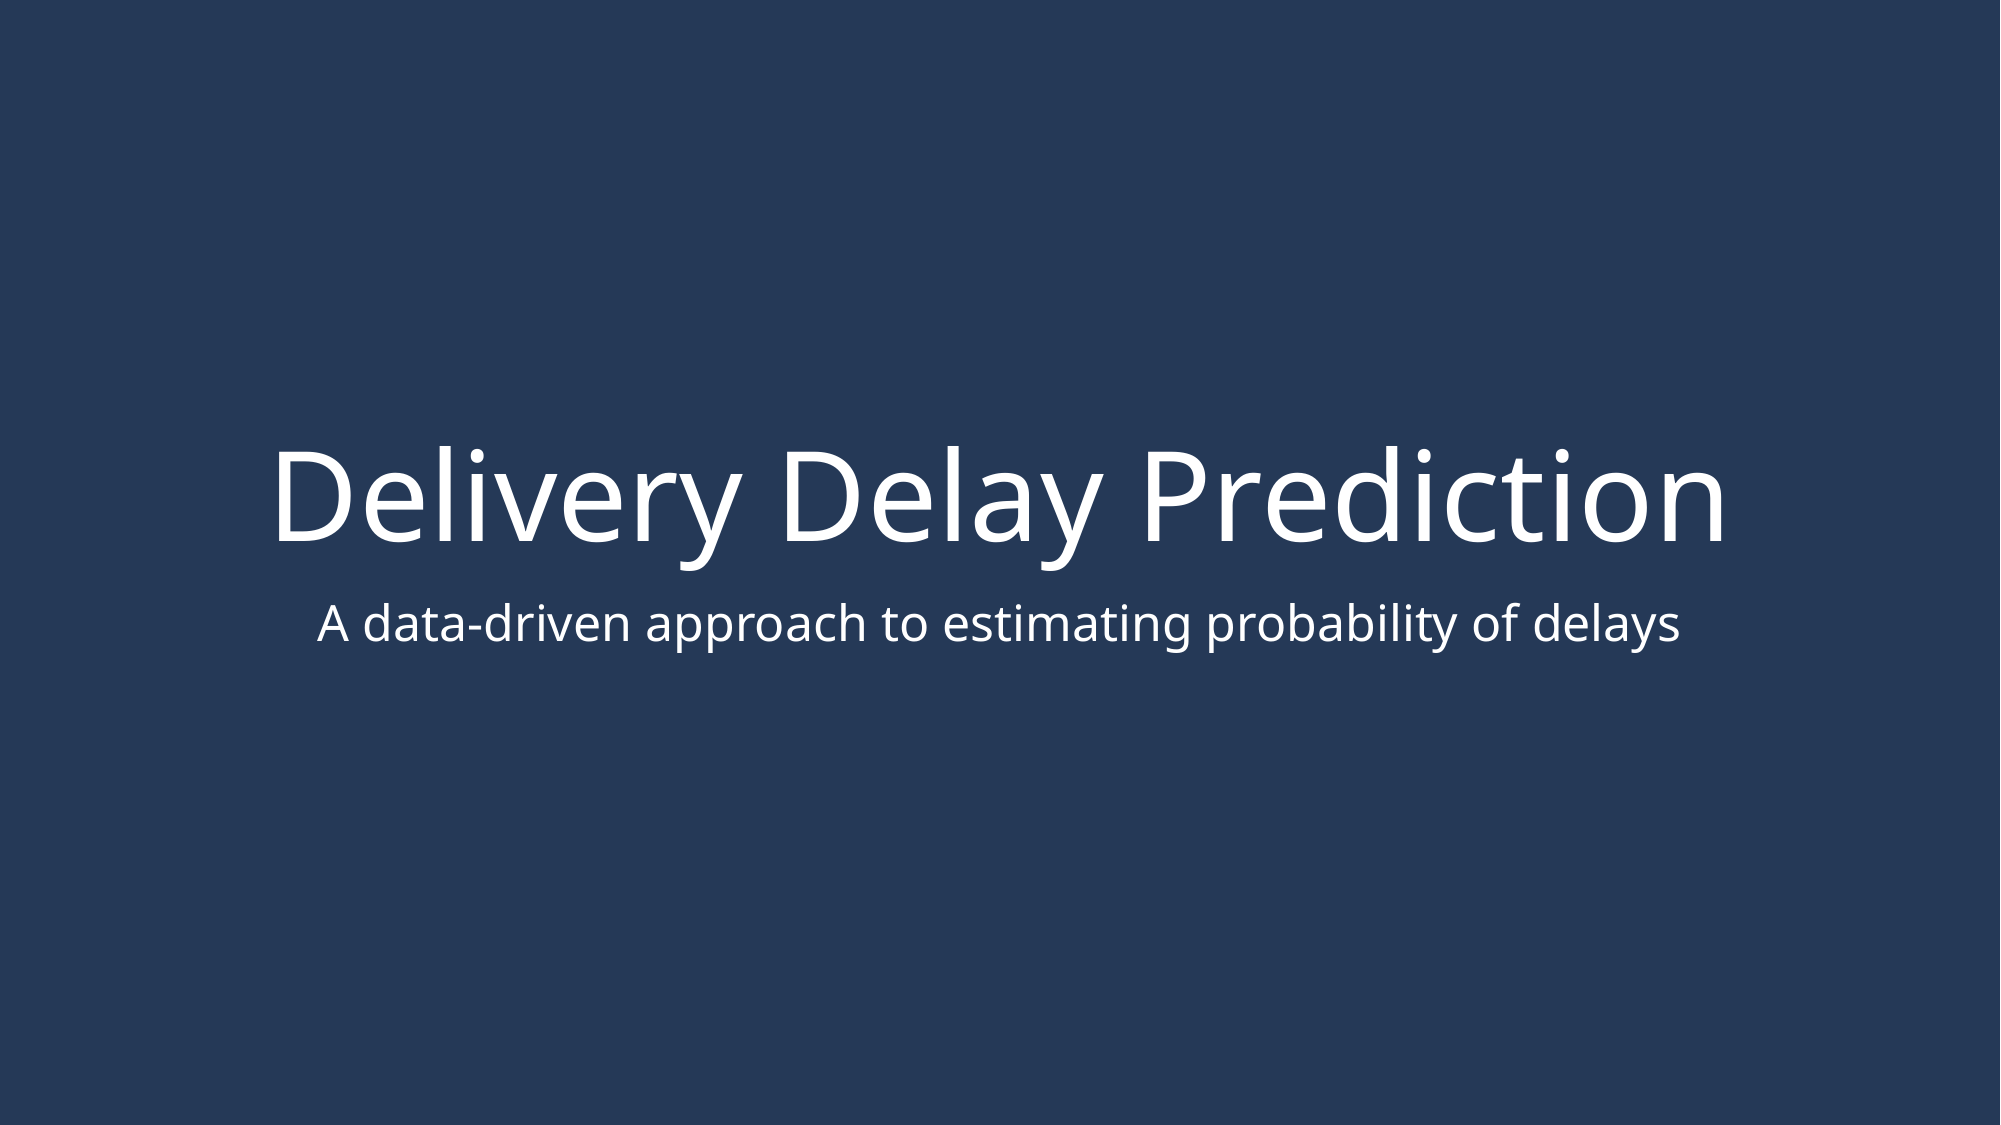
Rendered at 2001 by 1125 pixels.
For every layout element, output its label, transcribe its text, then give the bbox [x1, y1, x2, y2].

title Delivery Delay Prediction [249, 184, 1750, 576]
subtitle A data-driven approach to estimating probability of delays [249, 590, 1750, 863]
